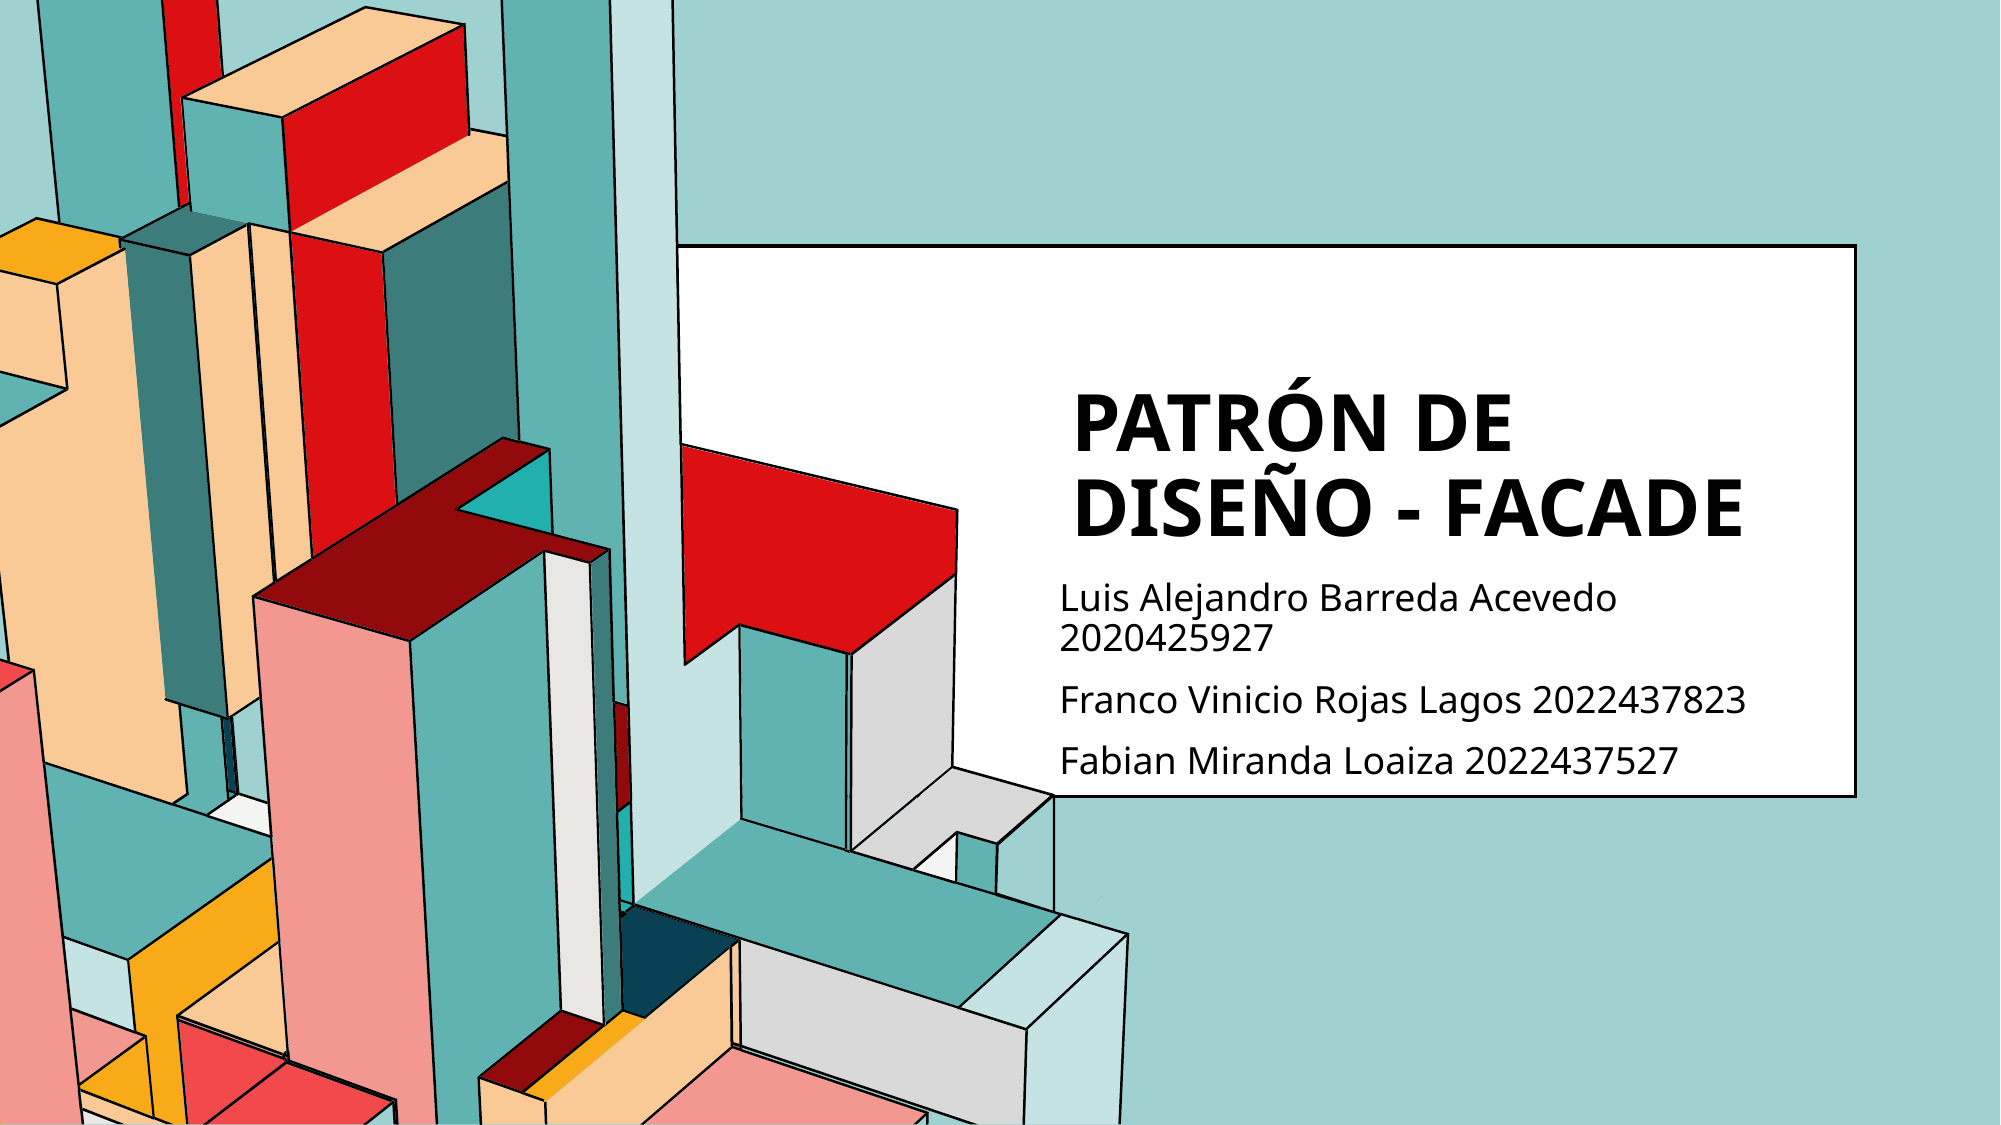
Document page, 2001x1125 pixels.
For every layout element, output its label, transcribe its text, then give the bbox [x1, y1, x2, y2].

subtitle Luis Alejandro Barreda Acevedo 2020425927 Franco Vinicio Rojas Lagos 2022437823 Fabian Miranda Loaiza 2022437527 [1044, 571, 1854, 792]
title Patrón de Diseño - Facade [1056, 307, 1775, 562]
